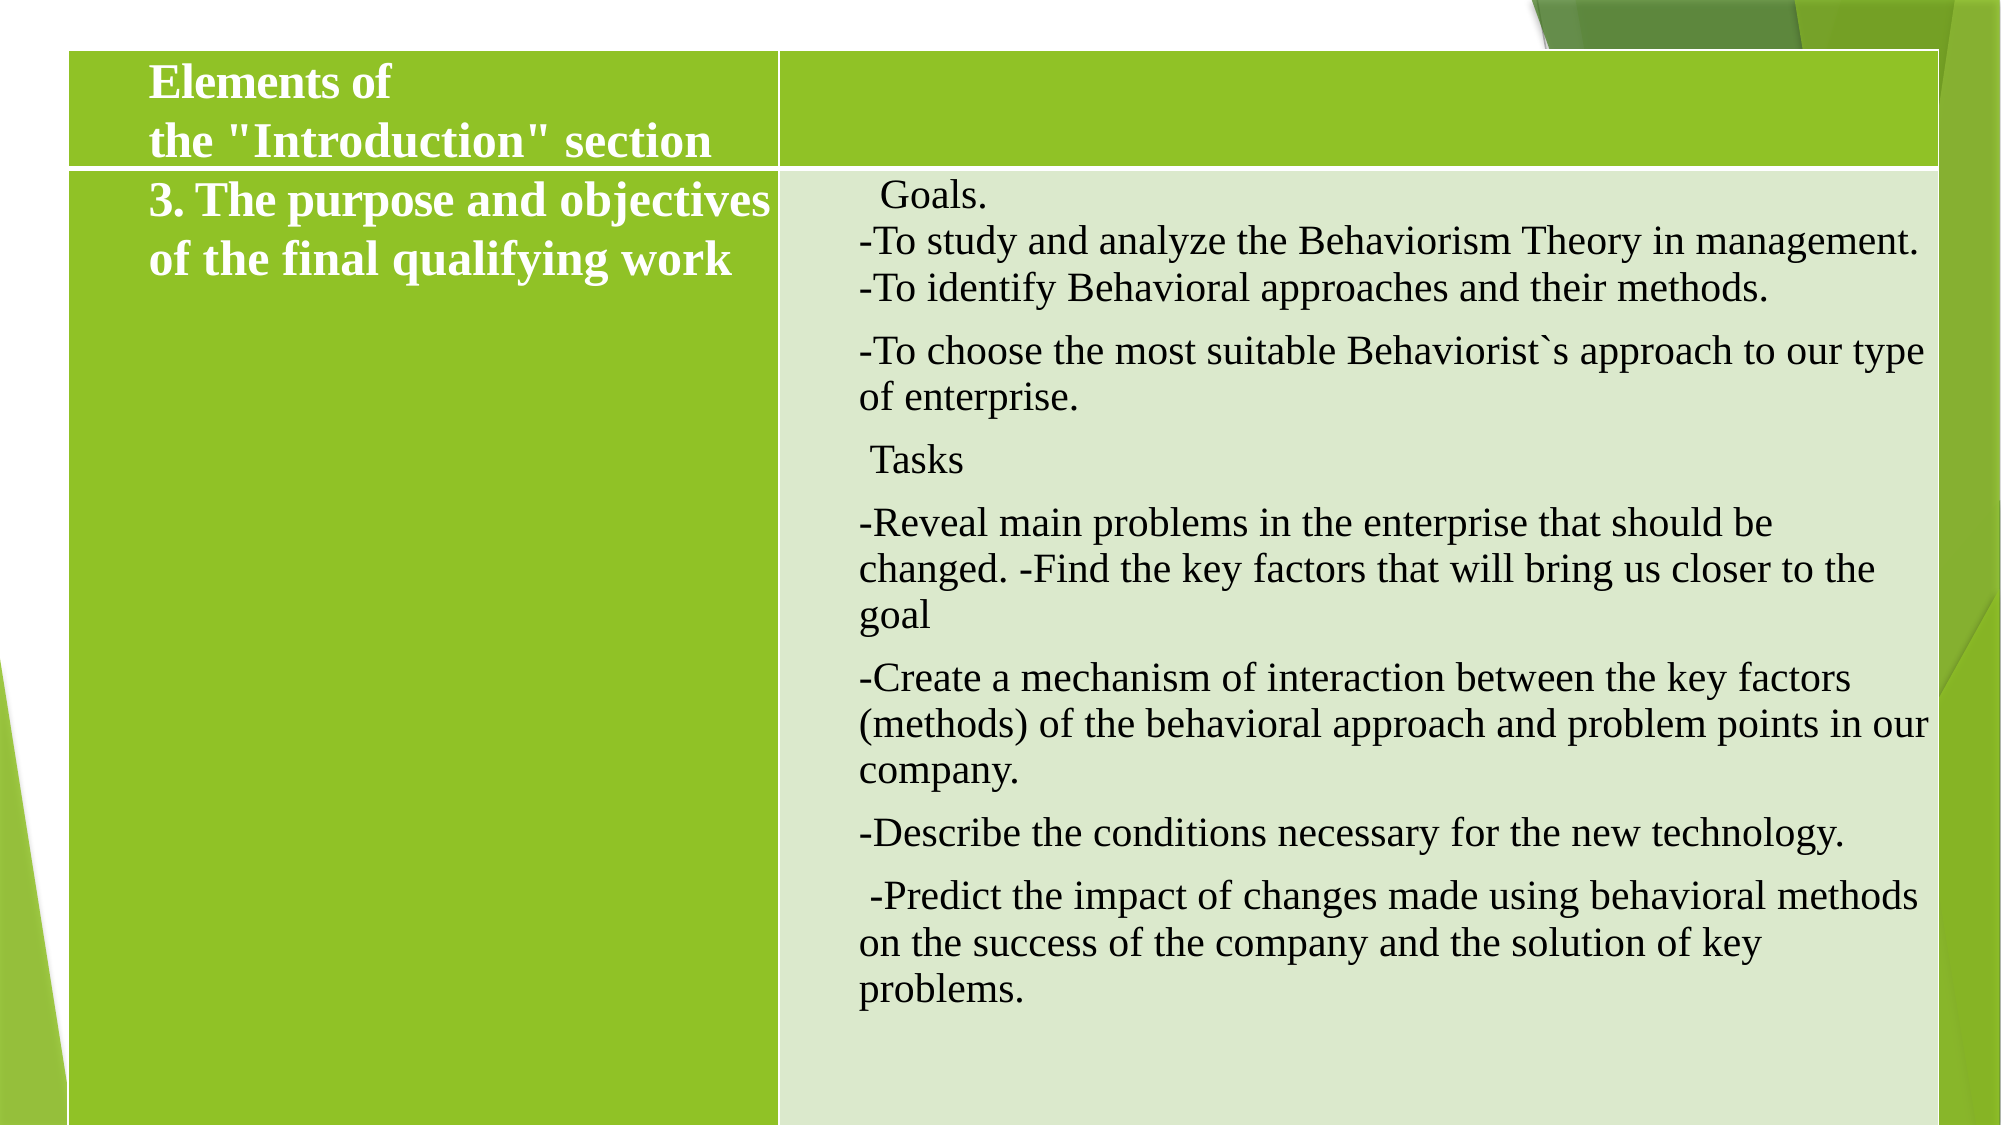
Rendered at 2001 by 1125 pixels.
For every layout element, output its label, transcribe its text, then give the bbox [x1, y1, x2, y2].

table_cell 3. The purpose and objectives of the final qualifying work [69, 171, 778, 1125]
table_header Elements of the "Introduction" section​ [69, 51, 778, 166]
table_cell Goals. -To study and analyze the Behaviorism Theory in management. -To identify Behavioral approaches and their methods. -To choose the most suitable Behaviorist`s approach to our type of enterprise. Tasks -Reveal main problems in the enterprise that should be changed. -Find the key factors that will bring us closer to the goal -Create a mechanism of interaction between the key factors (methods) of the behavioral approach and problem points in our company. -Describe the conditions necessary for the new technology. -Predict the impact of changes made using behavioral methods on the success of the company and the solution of key problems. [780, 171, 1938, 1125]
table_header [780, 51, 1938, 166]
